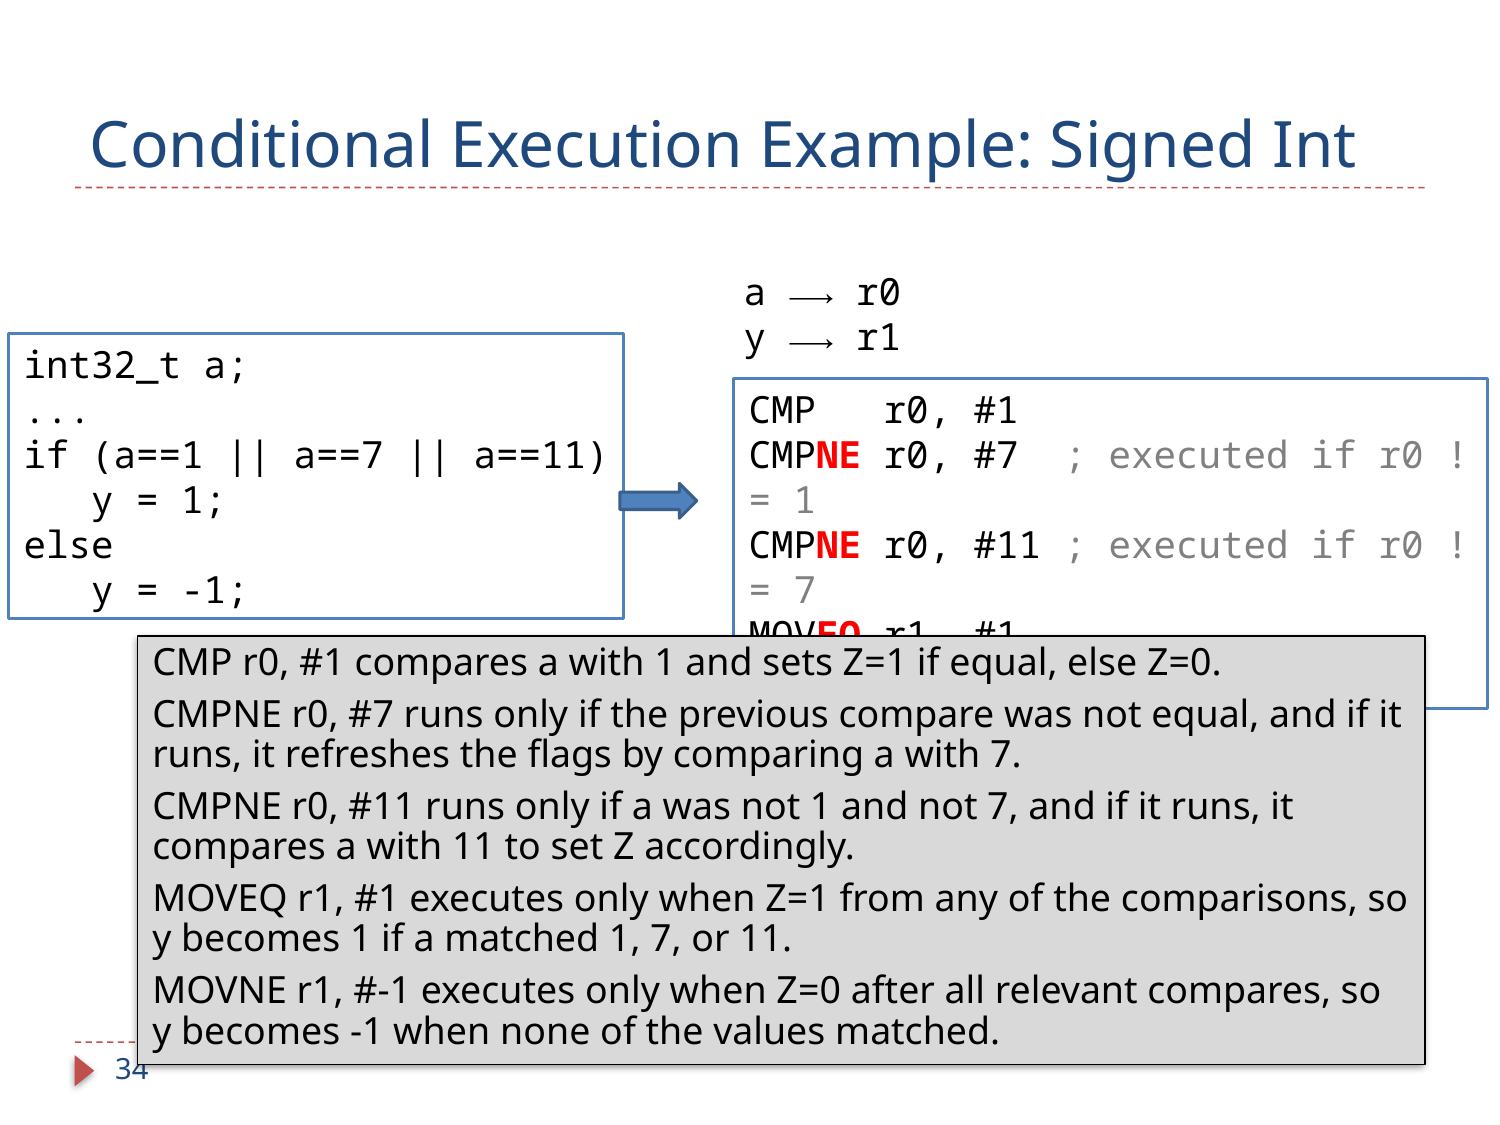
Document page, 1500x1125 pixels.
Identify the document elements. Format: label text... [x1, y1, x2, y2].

text_box CMP r0, #1 CMPNE r0, #7 ; executed if r0 != 1 CMPNE r0, #11 ; executed if r0 != 7 MOVEQ r1, #1 MOVNE r1, #-1 [732, 377, 1489, 710]
slide_number 34 [100, 1042, 426, 1103]
text_box [618, 481, 698, 520]
title Conditional Execution Example: Signed Int [75, 24, 1425, 188]
text_box CMP r0, #1 compares a with 1 and sets Z=1 if equal, else Z=0. CMPNE r0, #7 runs only if the previous compare was not equal, and if it runs, it refreshes the flags by comparing a with 7. CMPNE r0, #11 runs only if a was not 1 and not 7, and if it runs, it compares a with 11 to set Z accordingly. MOVEQ r1, #1 executes only when Z=1 from any of the comparisons, so y becomes 1 if a matched 1, 7, or 11. MOVNE r1, #-1 executes only when Z=0 after all relevant compares, so y becomes -1 when none of the values matched. [137, 635, 1426, 1065]
text_box a ⟶ r0 y ⟶ r1 [728, 260, 916, 365]
text_box int32_t a; ... if (a==1 || a==7 || a==11) y = 1; else y = -1; [7, 332, 625, 620]
